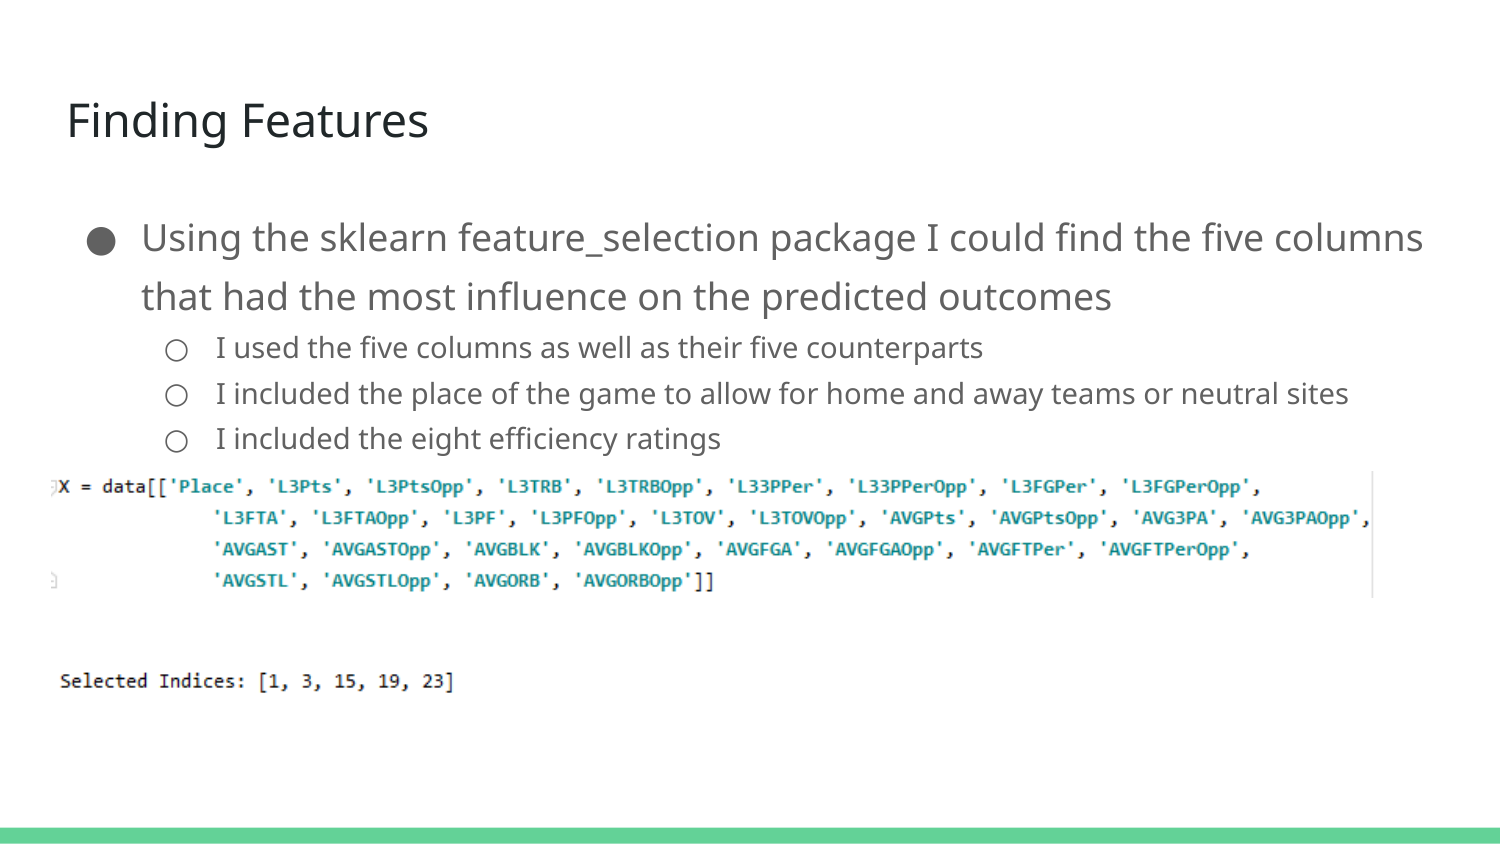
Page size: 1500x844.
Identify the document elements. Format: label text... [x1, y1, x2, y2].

picture [50, 470, 1375, 598]
list Using the sklearn feature_selection package I could find the five columns that had the most influence on the predicted outcomes I used the five columns as well as their five counterparts I included the place of the game to allow for home and away teams or neutral sites I included the eight efficiency ratings [51, 189, 1449, 750]
picture [50, 668, 463, 698]
title Finding Features [51, 72, 1449, 167]
